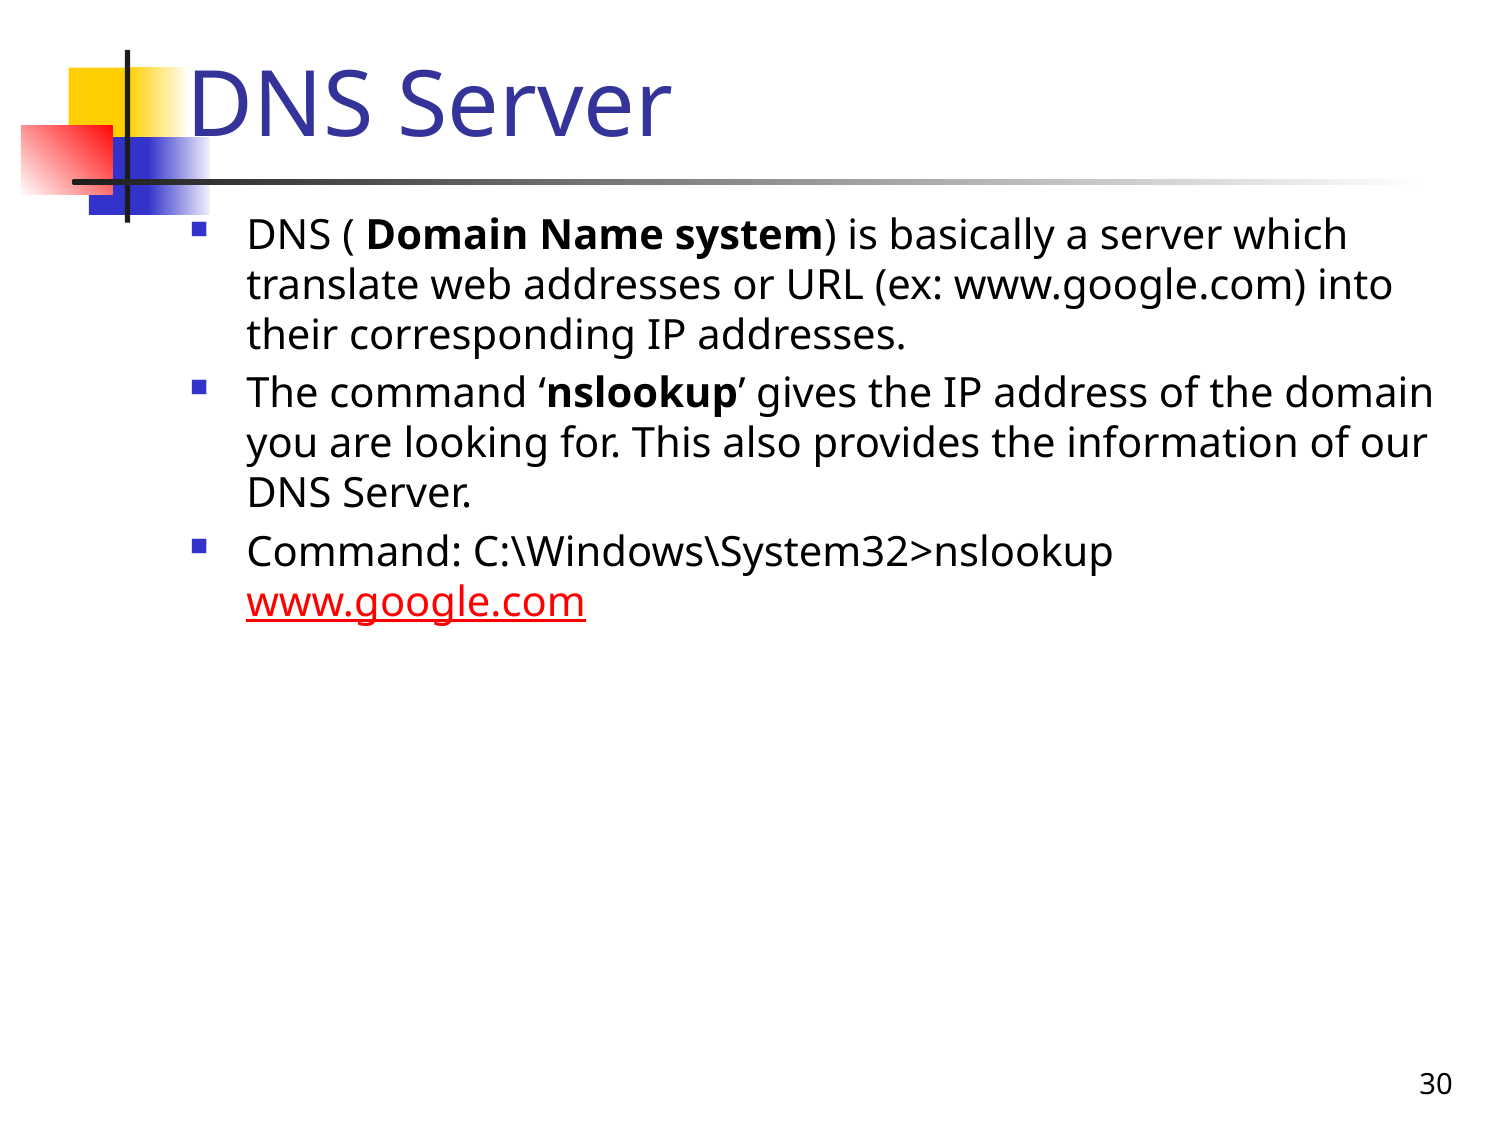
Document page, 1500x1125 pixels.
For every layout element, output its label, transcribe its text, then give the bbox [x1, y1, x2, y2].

slide_number 30 [1155, 1037, 1468, 1113]
title DNS Server [171, 35, 1450, 163]
list DNS ( Domain Name system) is basically a server which translate web addresses or URL (ex: www.google.com) into their corresponding IP addresses. The command ‘nslookup’ gives the IP address of the domain you are looking for. This also provides the information of our DNS Server. Command: C:\Windows\System32>nslookup www.google.com [174, 200, 1450, 875]
